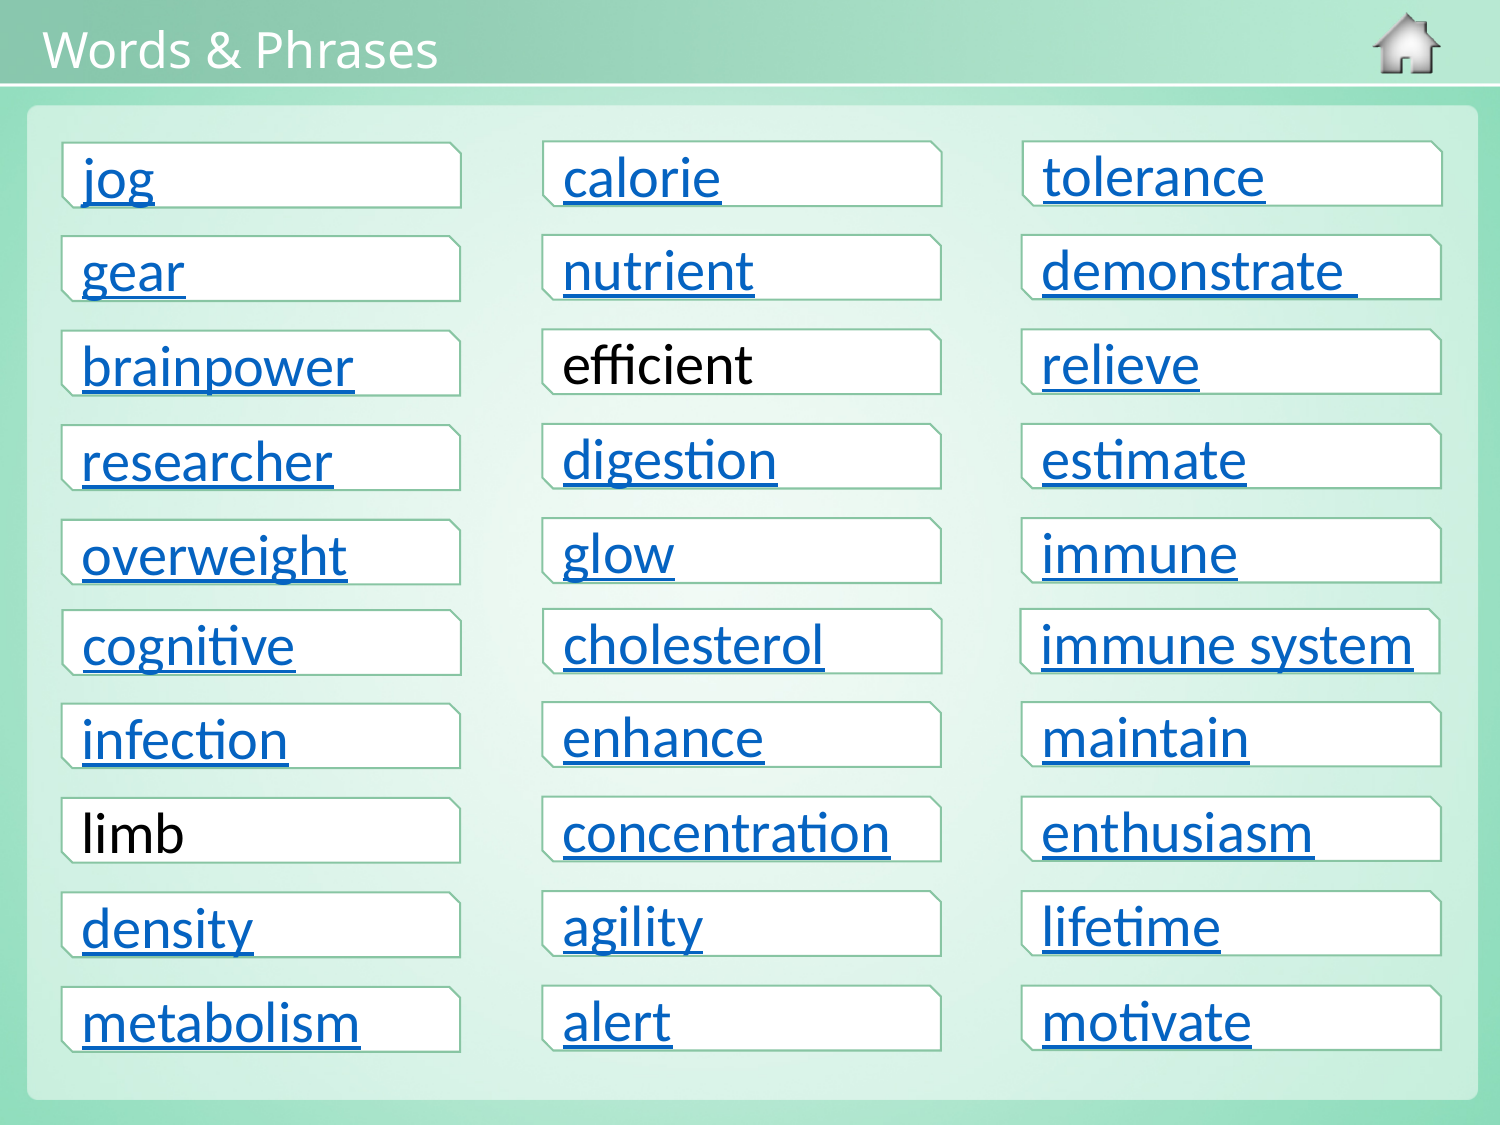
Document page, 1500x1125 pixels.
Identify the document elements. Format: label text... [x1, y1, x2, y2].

text_box overweight [60, 518, 462, 586]
picture [0, 0, 1500, 1125]
text_box enthusiasm [1020, 795, 1443, 862]
text_box efficient [541, 328, 942, 396]
text_box infection [60, 702, 462, 770]
text_box agility [541, 890, 942, 957]
text_box motivate [1020, 984, 1443, 1052]
text_box jog [61, 141, 462, 209]
text_box density [60, 891, 462, 959]
text_box brainpower [60, 329, 462, 397]
text_box alert [541, 984, 942, 1052]
text_box cholesterol [542, 607, 943, 675]
text_box gear [60, 235, 462, 303]
text_box immune [1020, 517, 1443, 584]
text_box enhance [541, 701, 942, 768]
text_box calorie [542, 140, 943, 208]
text_box demonstrate [1020, 233, 1443, 301]
text_box researcher [60, 424, 462, 492]
text_box glow [541, 517, 942, 585]
text_box estimate [1020, 422, 1443, 490]
text_box metabolism [60, 985, 462, 1053]
text_box tolerance [1021, 140, 1444, 207]
text_box limb [60, 796, 462, 864]
text_box nutrient [541, 233, 942, 301]
text_box relieve [1020, 328, 1443, 395]
text_box digestion [541, 422, 942, 490]
text_box cognitive [61, 609, 462, 676]
text_box maintain [1020, 701, 1443, 768]
text_box immune system [1019, 607, 1441, 675]
text_box Words & Phrases [27, 11, 582, 87]
text_box concentration [541, 795, 942, 863]
text_box lifetime [1020, 890, 1443, 957]
